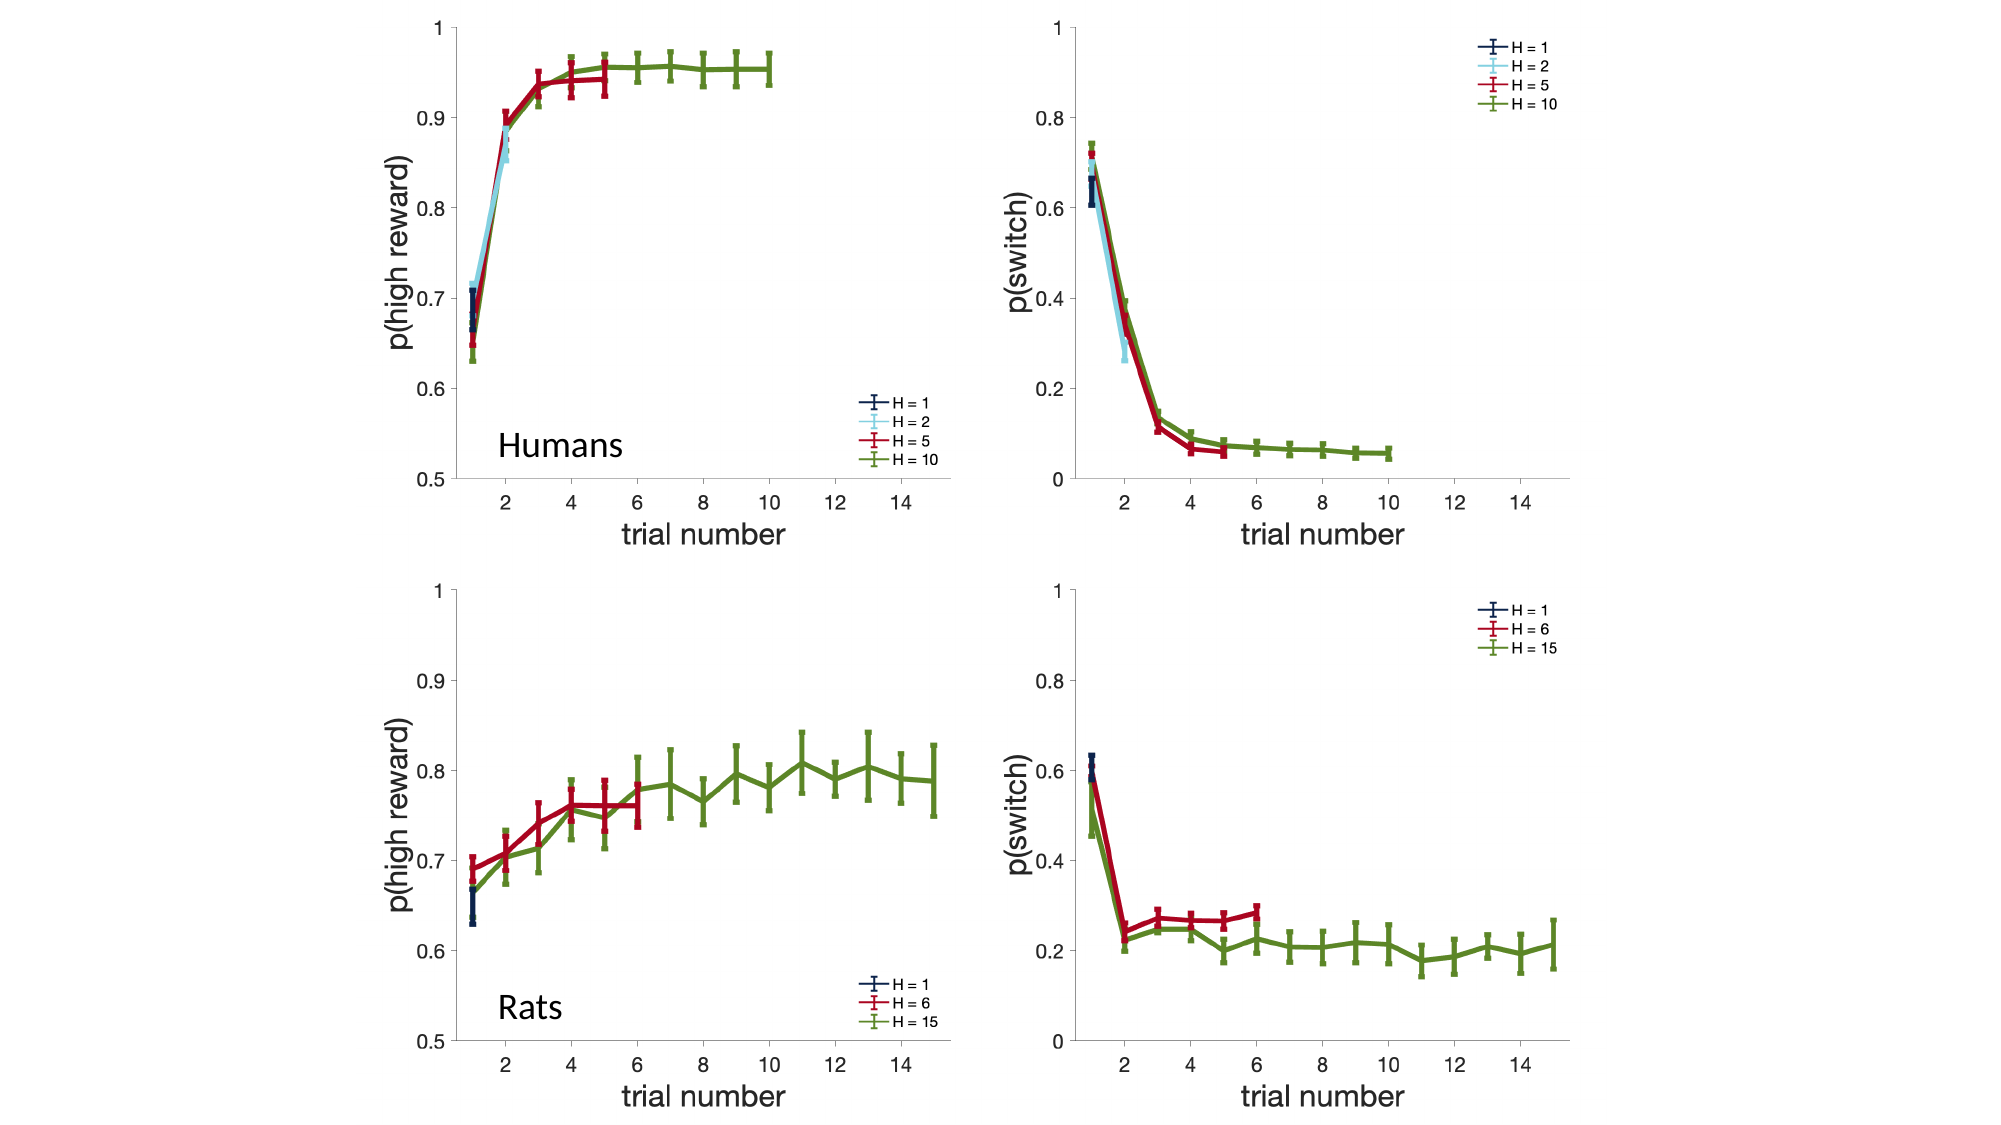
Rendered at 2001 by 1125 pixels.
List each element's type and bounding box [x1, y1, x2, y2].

picture [356, 0, 1607, 1125]
